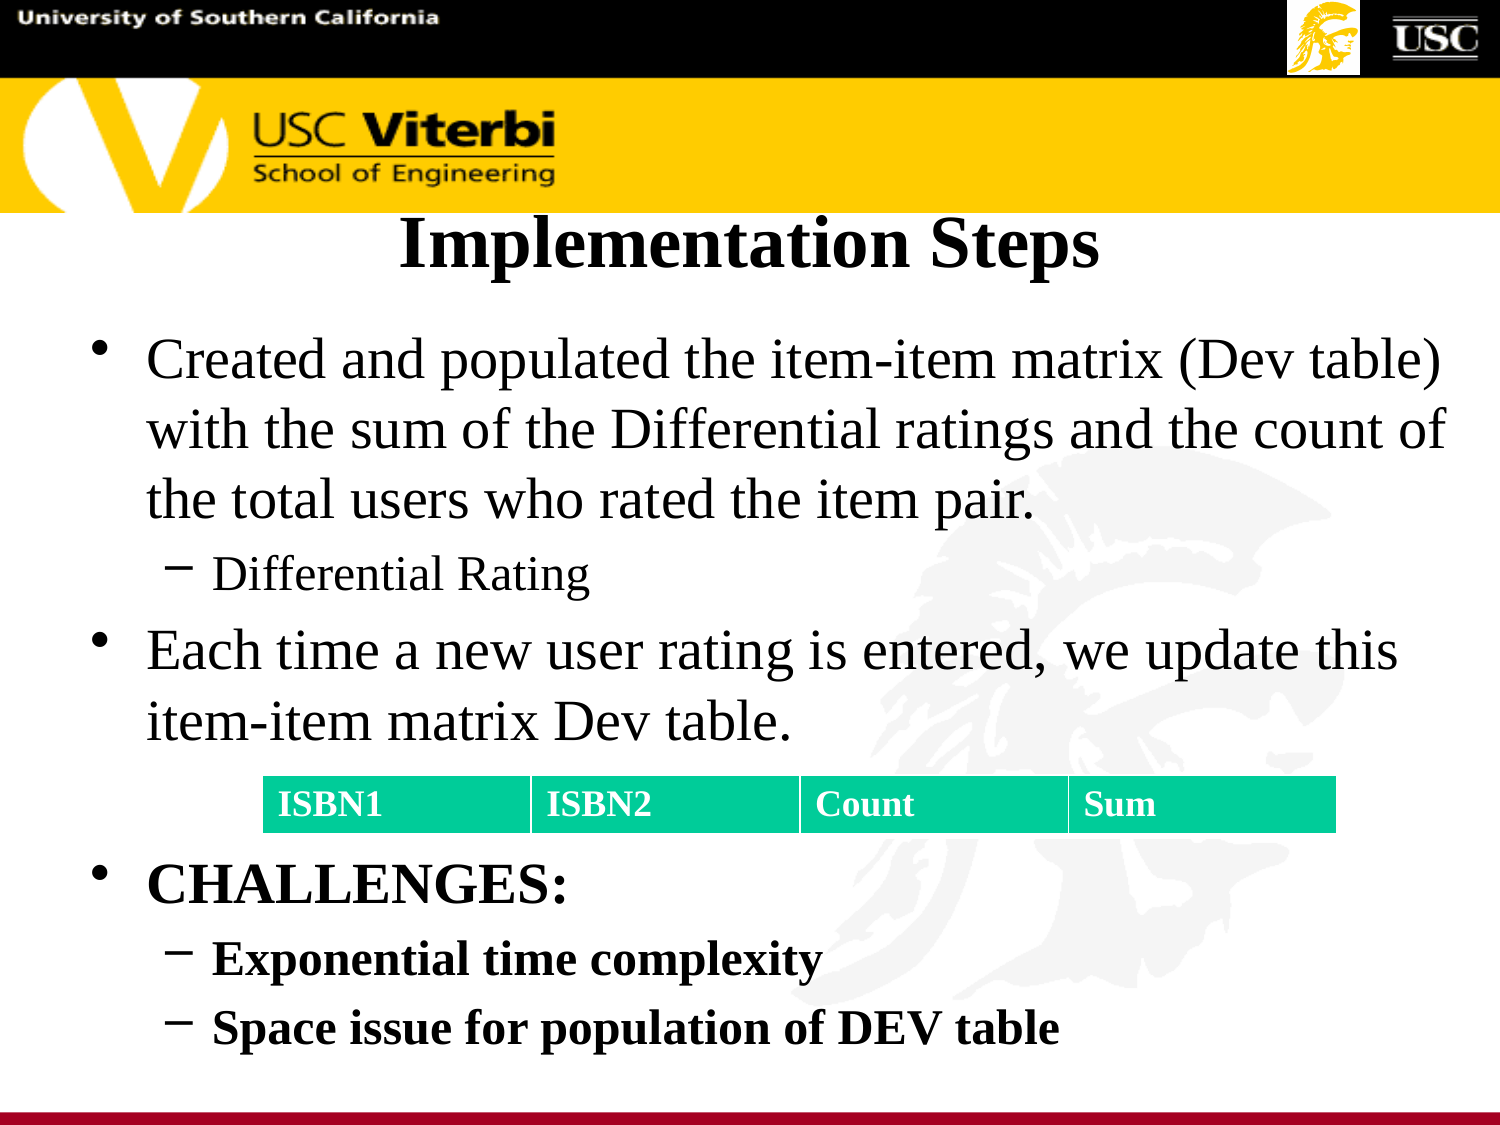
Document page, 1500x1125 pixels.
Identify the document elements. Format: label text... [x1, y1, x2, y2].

table_header ISBN2 [532, 776, 799, 833]
table_header ISBN1 [263, 776, 530, 833]
table_header Sum [1069, 776, 1336, 833]
title Implementation Steps [112, 162, 1388, 312]
table_header Count [801, 776, 1068, 833]
picture [0, 0, 1500, 213]
list Created and populated the item-item matrix (Dev table) with the sum of the Differential ratings and the count of the total users who rated the item pair. Differential Rating Each time a new user rating is entered, we update this item-item matrix Dev table. CHALLENGES: Exponential time complexity Space issue for population of DEV table [74, 312, 1463, 1125]
